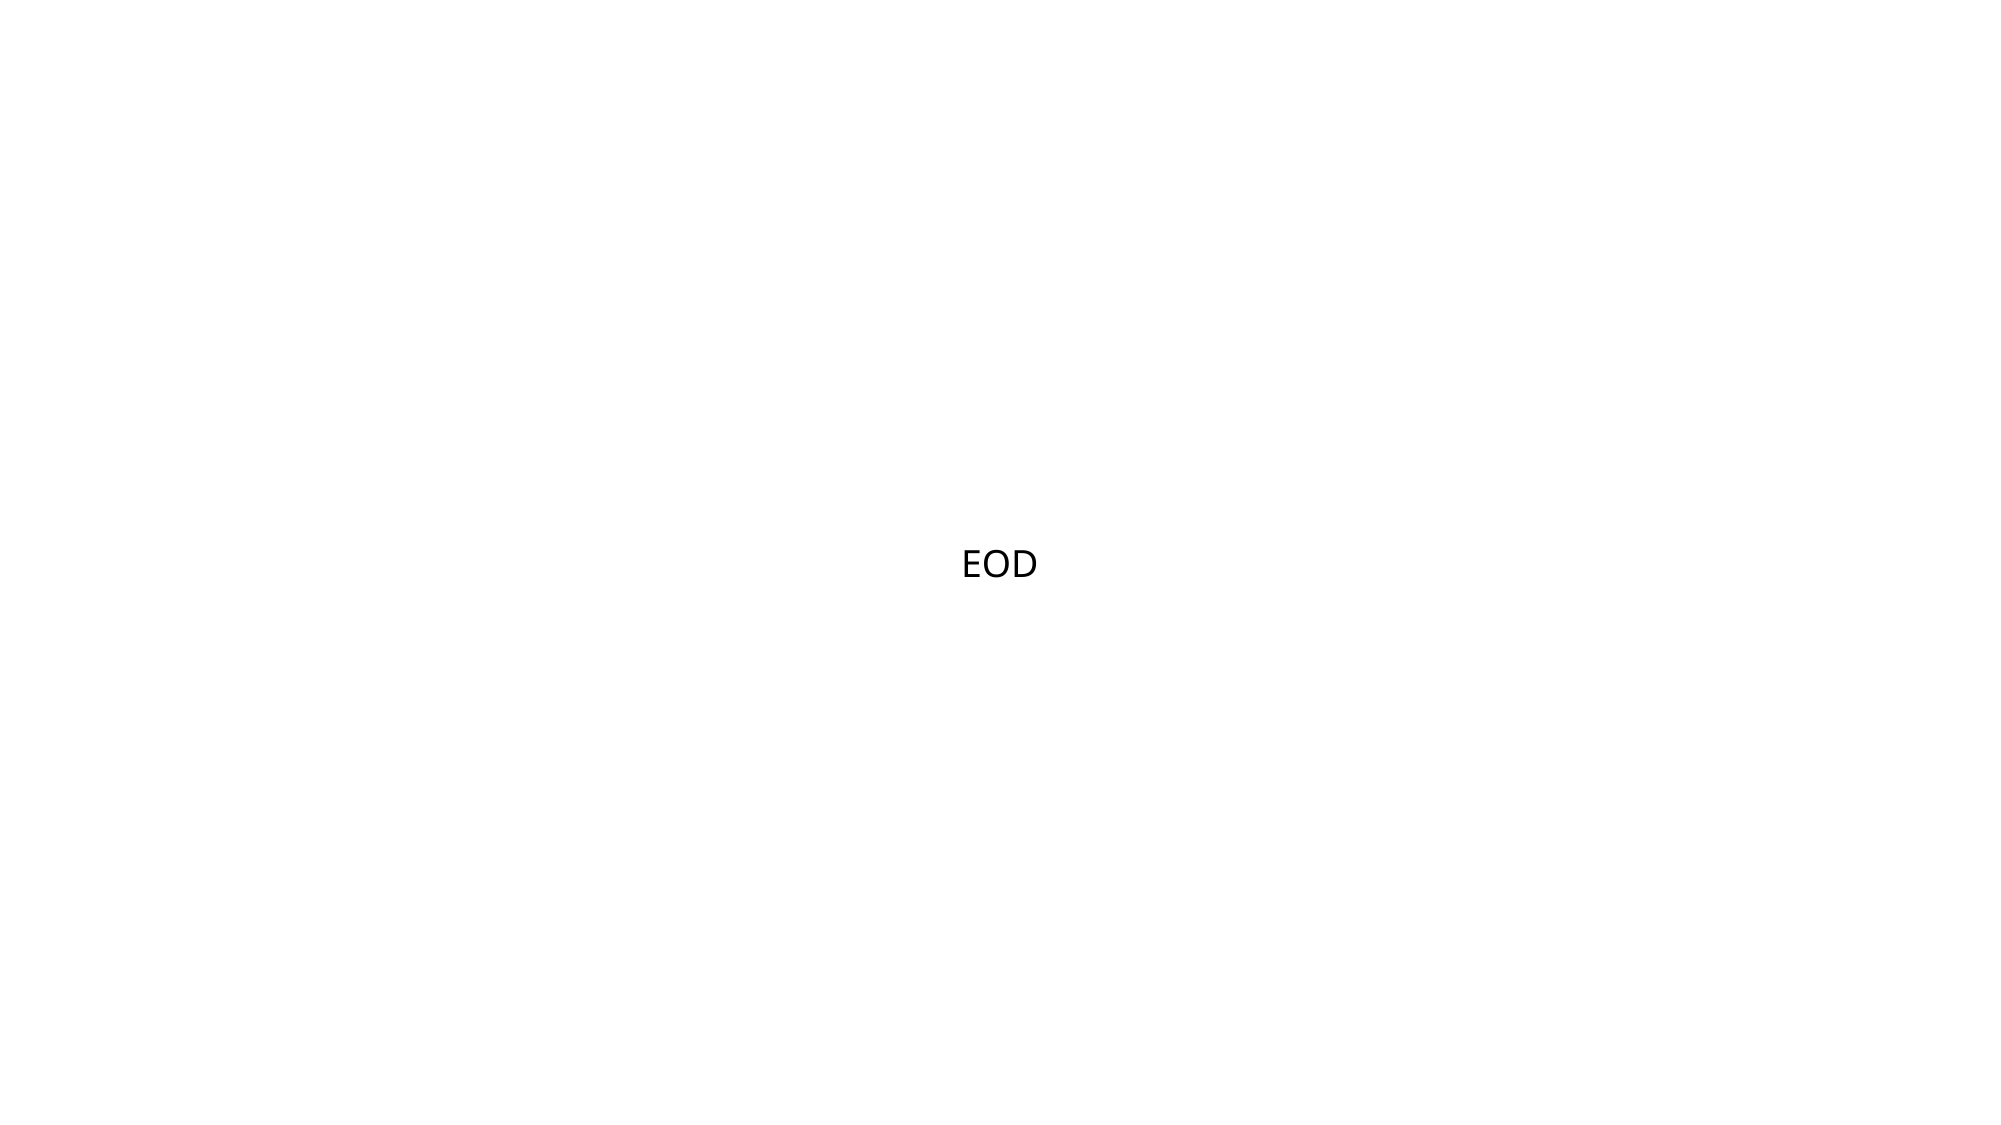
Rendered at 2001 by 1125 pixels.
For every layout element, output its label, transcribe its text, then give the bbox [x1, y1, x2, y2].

title EOD [62, 515, 1938, 610]
